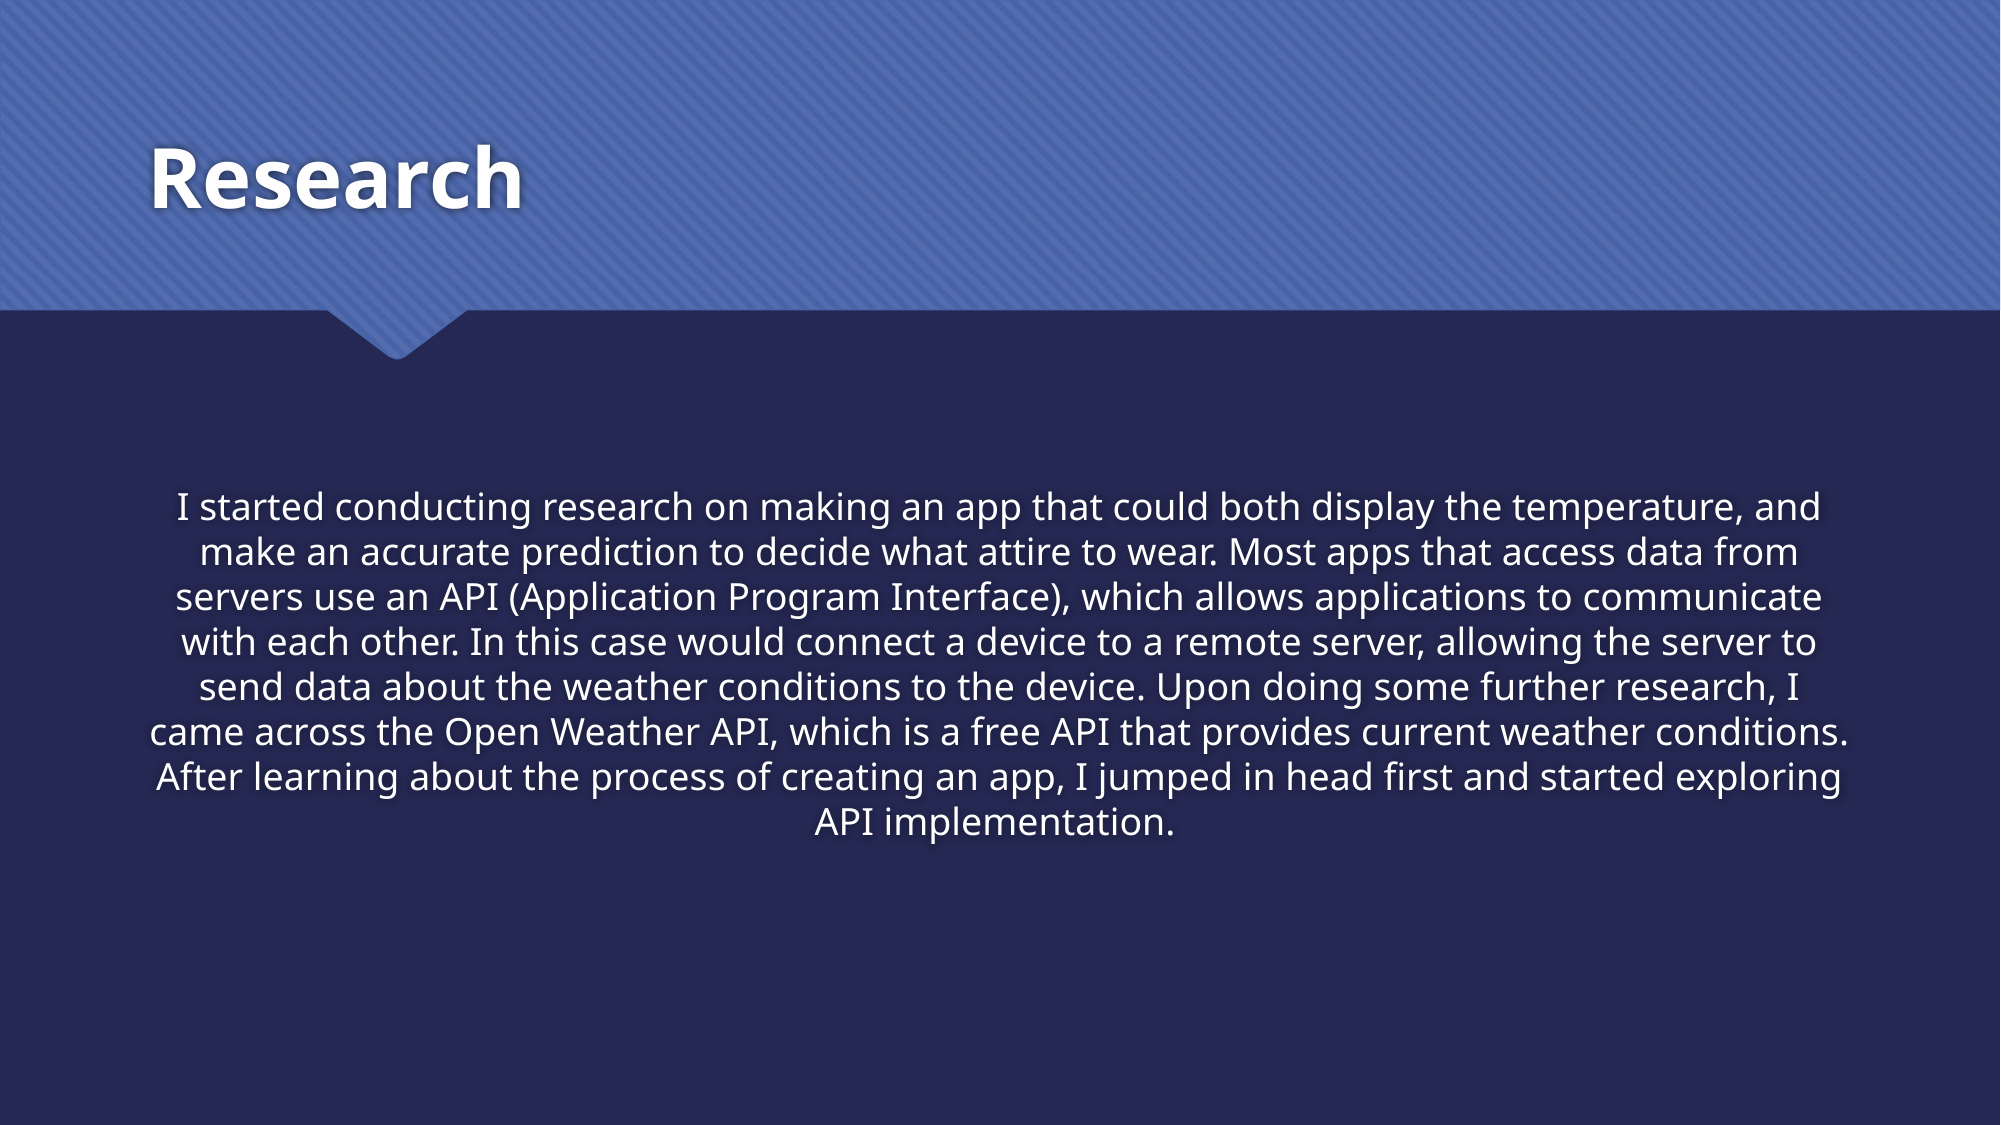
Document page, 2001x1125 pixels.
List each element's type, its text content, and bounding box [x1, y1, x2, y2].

list I started conducting research on making an app that could both display the temperature, and make an accurate prediction to decide what attire to wear. Most apps that access data from servers use an API (Application Program Interface), which allows applications to communicate with each other. In this case would connect a device to a remote server, allowing the server to send data about the weather conditions to the device. Upon doing some further research, I came across the Open Weather API, which is a free API that provides current weather conditions. After learning about the process of creating an app, I jumped in head first and started exploring API implementation. [134, 364, 1866, 962]
title Research [132, 73, 1868, 233]
